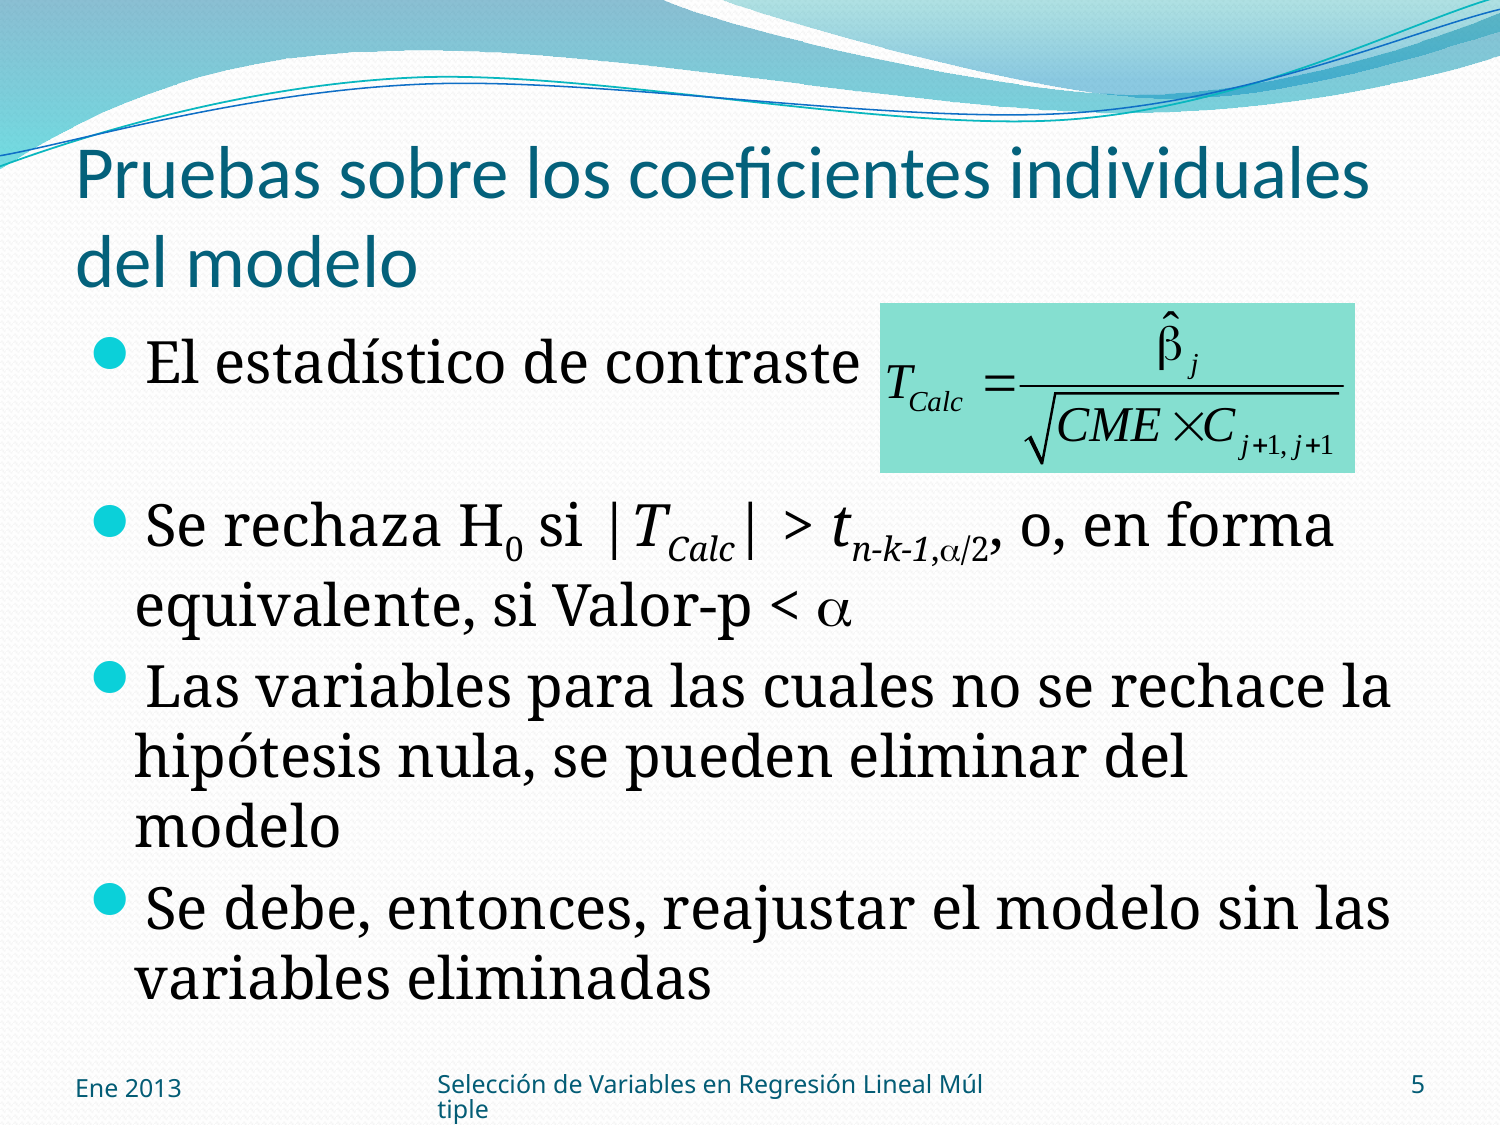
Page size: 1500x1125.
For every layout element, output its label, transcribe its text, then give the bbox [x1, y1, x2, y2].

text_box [879, 302, 1356, 474]
list El estadístico de contraste es Se rechaza H0 si |TCalc| > tn-k-1,/2, o, en forma equivalente, si Valor-p <  Las variables para las cuales no se rechace la hipótesis nula, se pueden eliminar del modelo Se debe, entonces, reajustar el modelo sin las variables eliminadas [75, 317, 1425, 1038]
slide_number Ene 2013 [75, 1042, 425, 1103]
slide_number 5 [1299, 1042, 1425, 1103]
footer Selección de Variables en Regresión Lineal Múltiple [437, 1042, 988, 1103]
title Pruebas sobre los coeficientes individuales del modelo [75, 115, 1425, 303]
